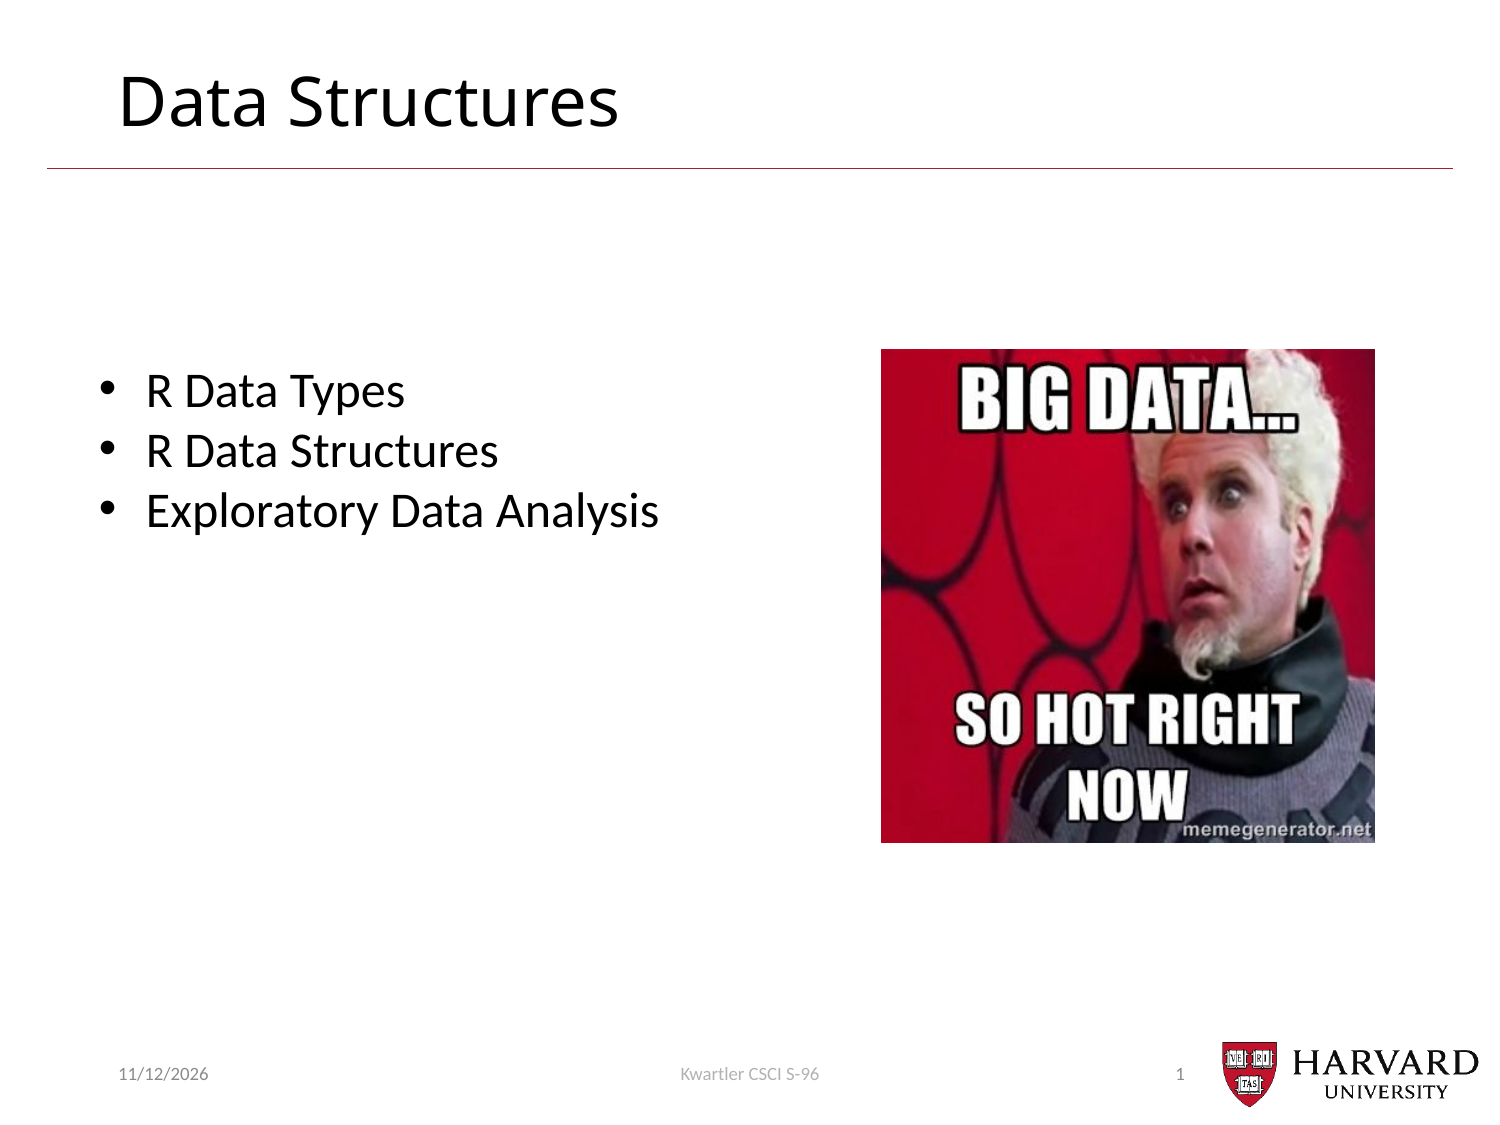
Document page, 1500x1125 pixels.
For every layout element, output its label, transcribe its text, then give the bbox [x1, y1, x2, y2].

picture [1200, 1024, 1500, 1125]
title Data Structures [103, 59, 1397, 157]
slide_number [103, 1042, 441, 1103]
footer Kwartler CSCI S-96 [496, 1042, 1004, 1103]
slide_number 1 [1059, 1042, 1200, 1103]
picture [881, 349, 1375, 843]
text_box R Data Types R Data Structures Exploratory Data Analysis [84, 349, 748, 545]
